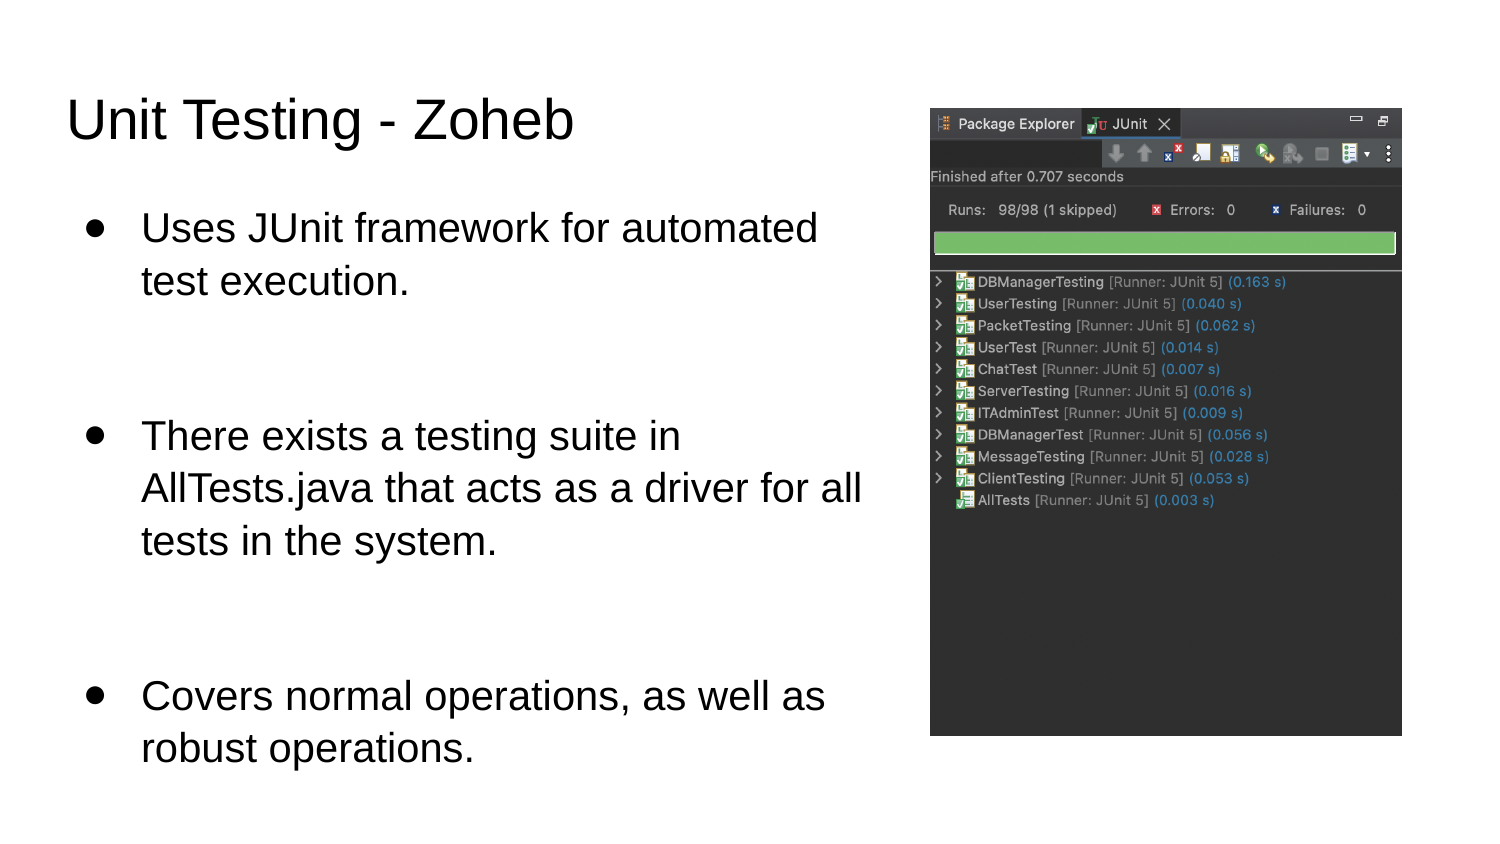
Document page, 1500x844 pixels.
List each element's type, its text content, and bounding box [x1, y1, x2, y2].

list Uses JUnit framework for automated test execution. There exists a testing suite in AllTests.java that acts as a driver for all tests in the system. Covers normal operations, as well as robust operations. [51, 183, 902, 824]
picture [930, 108, 1403, 736]
title Unit Testing - Zoheb [51, 72, 1449, 167]
